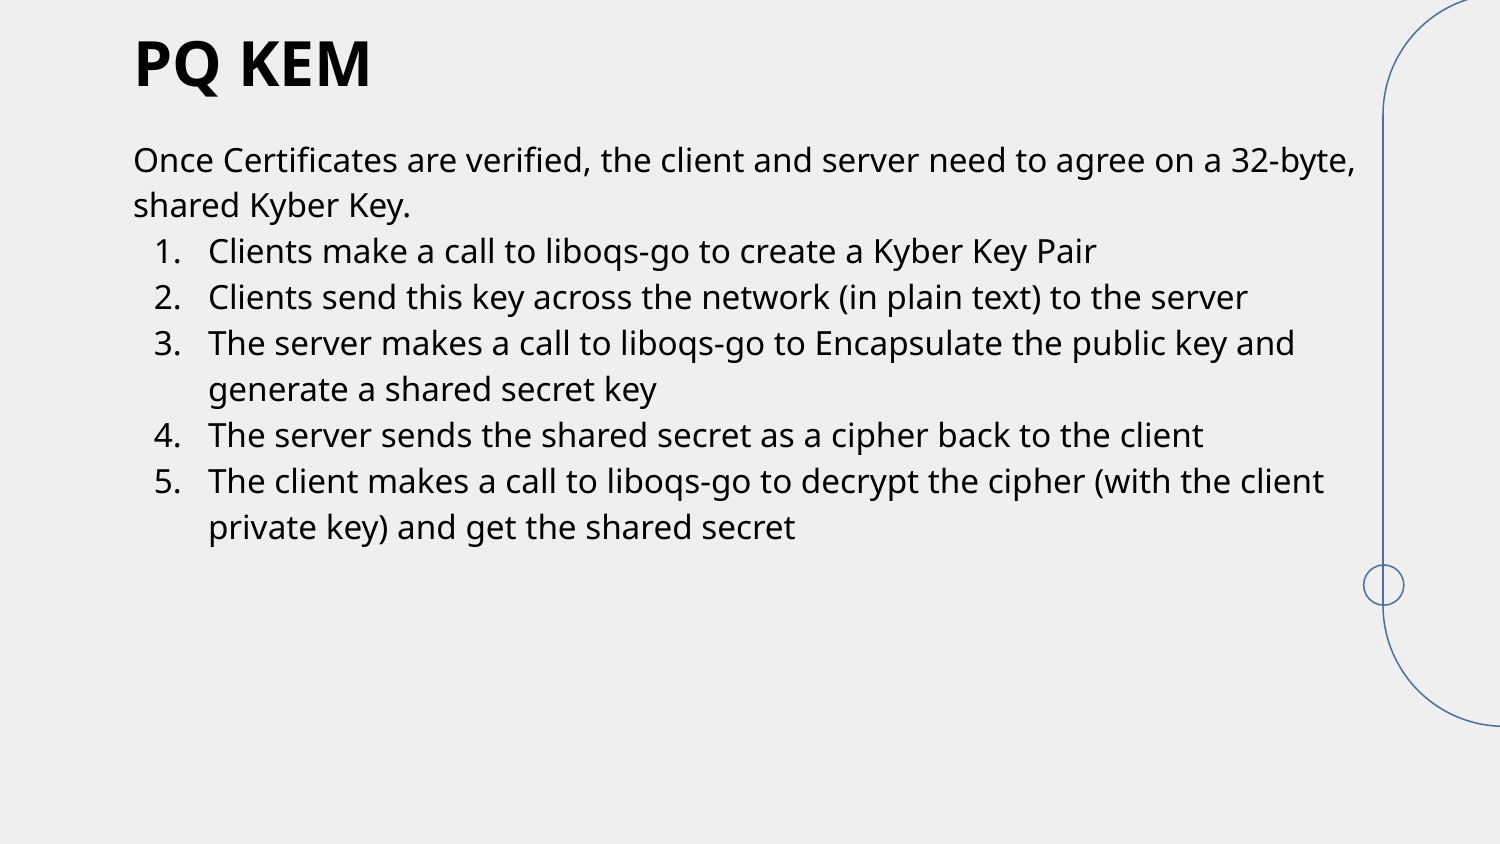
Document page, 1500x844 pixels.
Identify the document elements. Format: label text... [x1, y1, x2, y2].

title PQ KEM [118, 8, 1382, 103]
subtitle Once Certificates are verified, the client and server need to agree on a 32-byte, shared Kyber Key. Clients make a call to liboqs-go to create a Kyber Key Pair Clients send this key across the network (in plain text) to the server The server makes a call to liboqs-go to Encapsulate the public key and generate a shared secret key The server sends the shared secret as a cipher back to the client The client makes a call to liboqs-go to decrypt the cipher (with the client private key) and get the shared secret [118, 117, 1382, 514]
